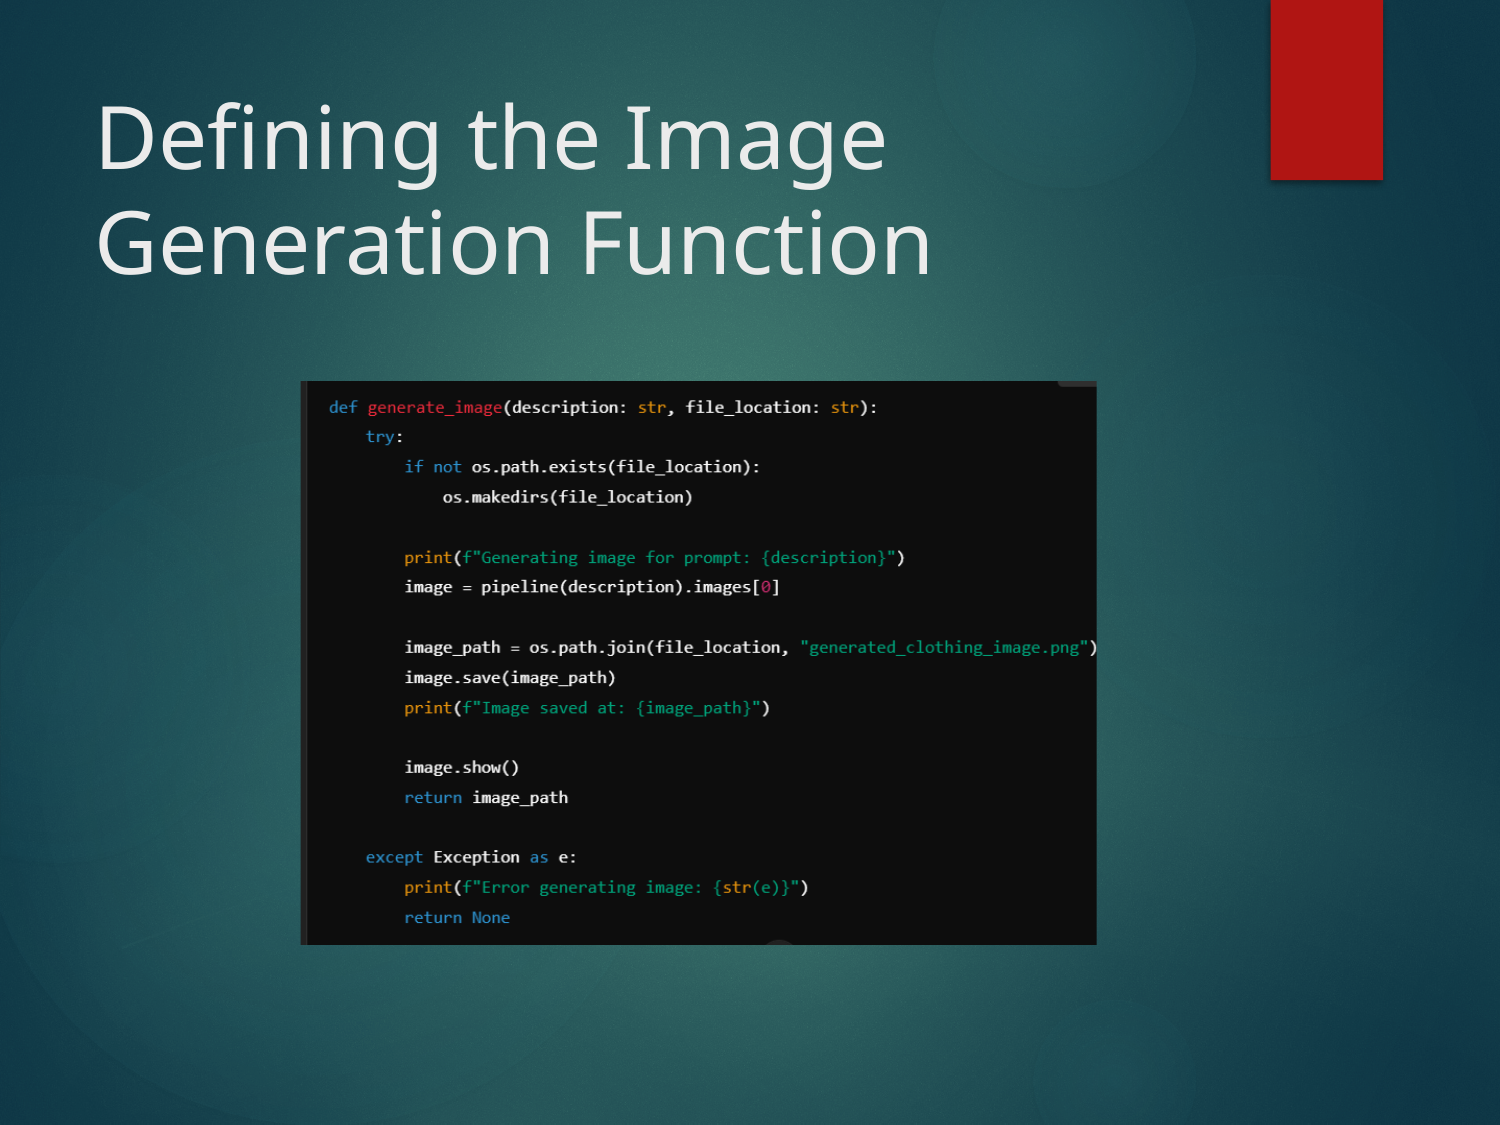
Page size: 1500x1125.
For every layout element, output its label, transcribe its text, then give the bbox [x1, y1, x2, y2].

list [300, 380, 1097, 945]
title Defining the Image Generation Function [79, 74, 1237, 304]
